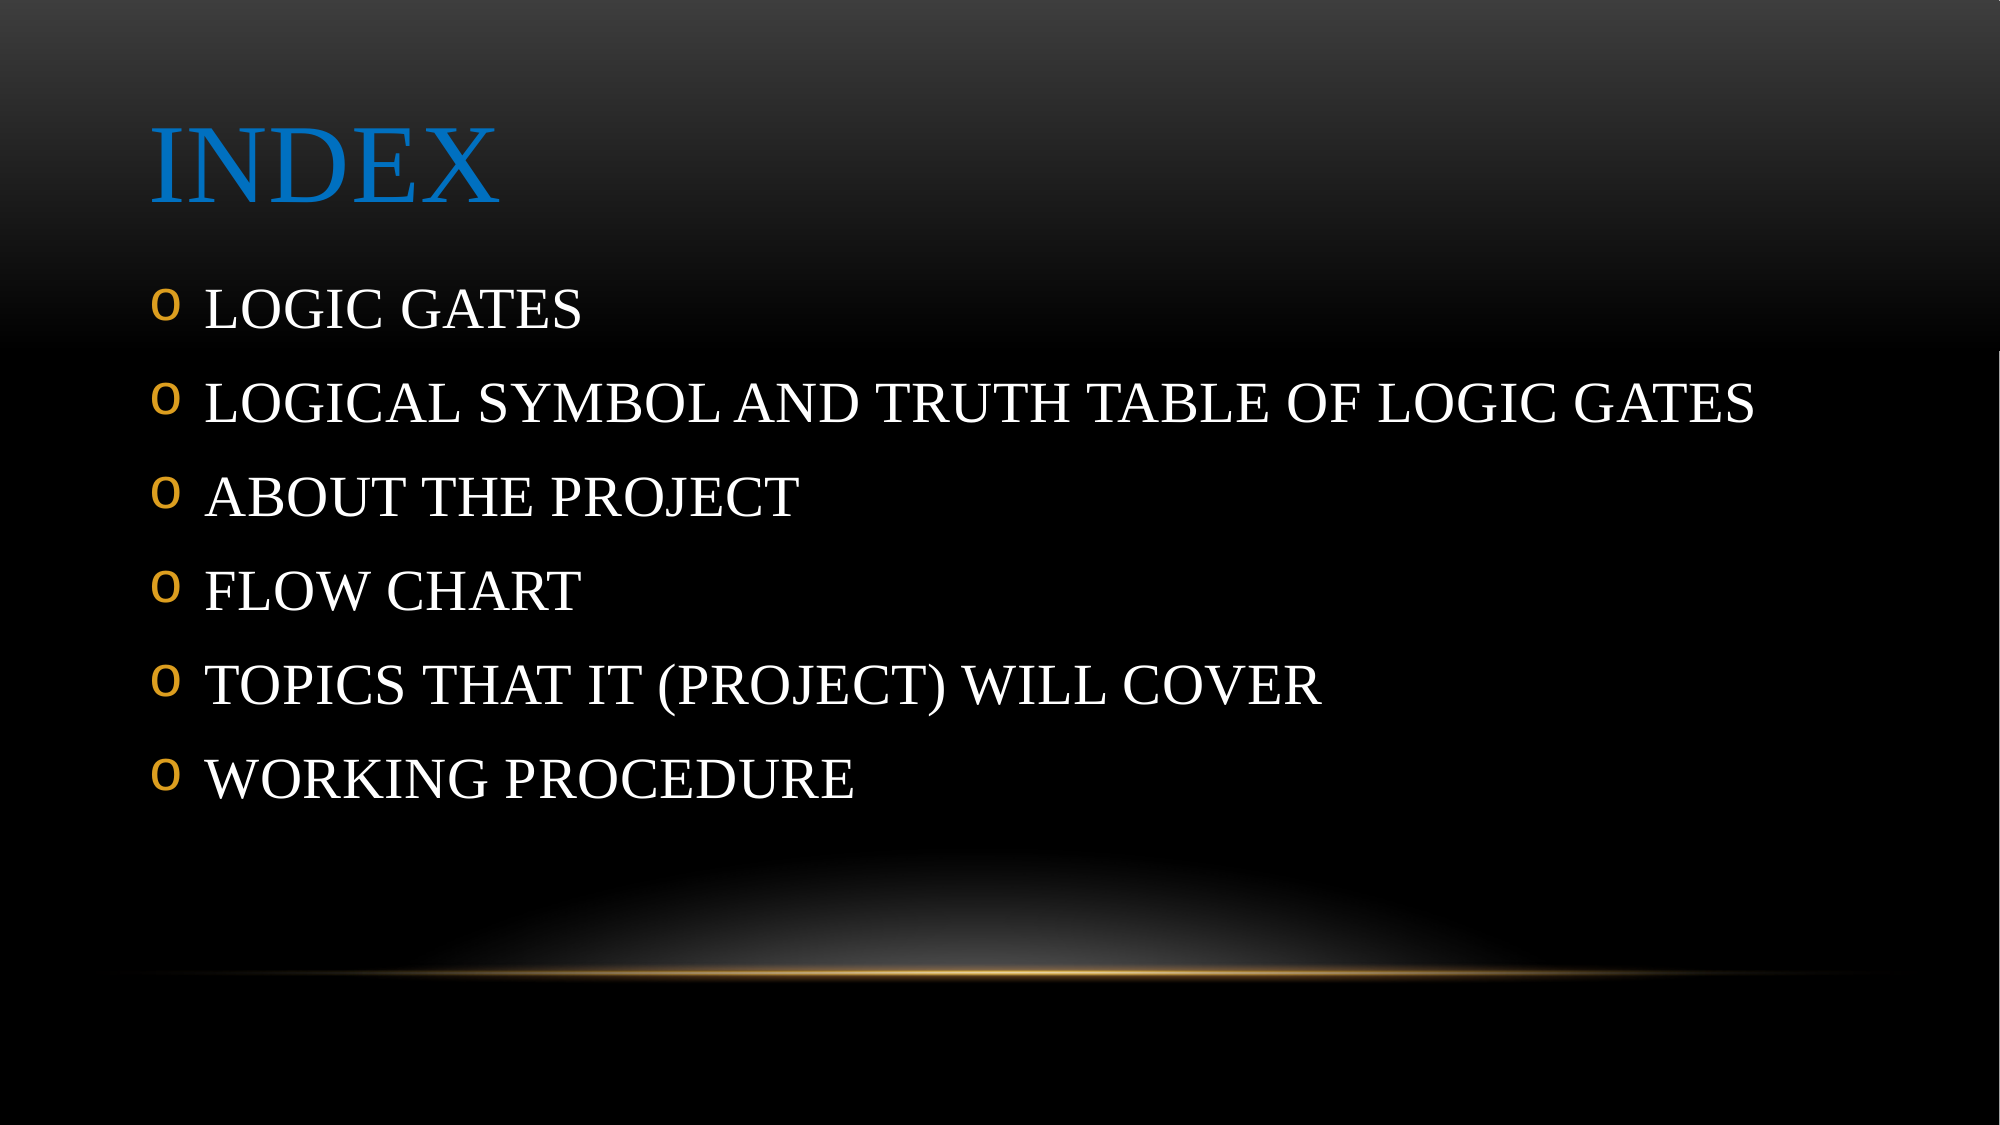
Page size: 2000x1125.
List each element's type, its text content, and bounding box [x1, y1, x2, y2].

title index [133, 45, 1867, 233]
picture [0, 0, 2000, 1125]
list LOGIC GATES LOGICAL SYMBOL AND TRUTH TABLE OF LOGIC GATES ABOUT THE PROJECT FLOW CHART TOPICS THAT IT (PROJECT) WILL COVER WORKING PROCEDURE [133, 262, 1867, 938]
